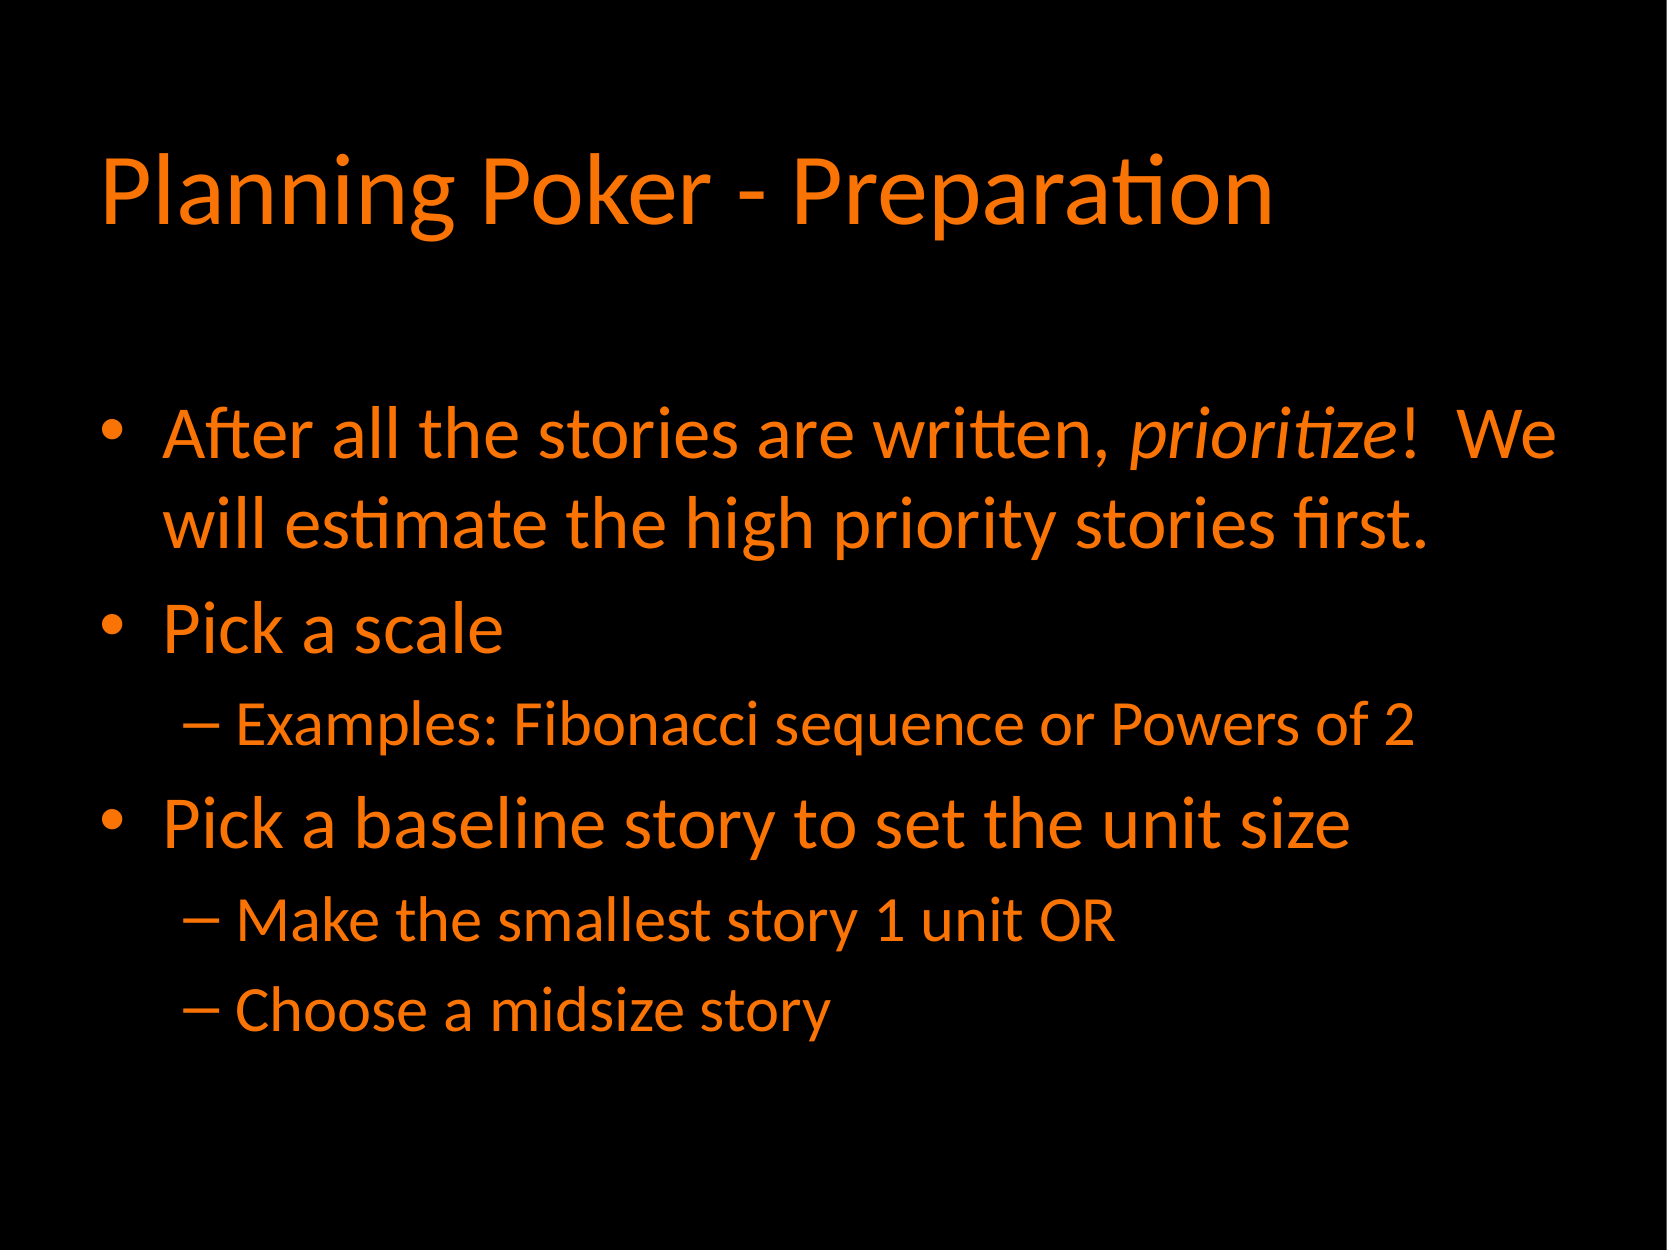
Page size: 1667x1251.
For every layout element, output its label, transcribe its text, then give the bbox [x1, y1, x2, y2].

list After all the stories are written, prioritize! We will estimate the high priority stories first. Pick a scale Examples: Fibonacci sequence or Powers of 2 Pick a baseline story to set the unit size Make the smallest story 1 unit OR Choose a midsize story [83, 375, 1584, 1117]
title Planning Poker - Preparation [83, 99, 1584, 267]
